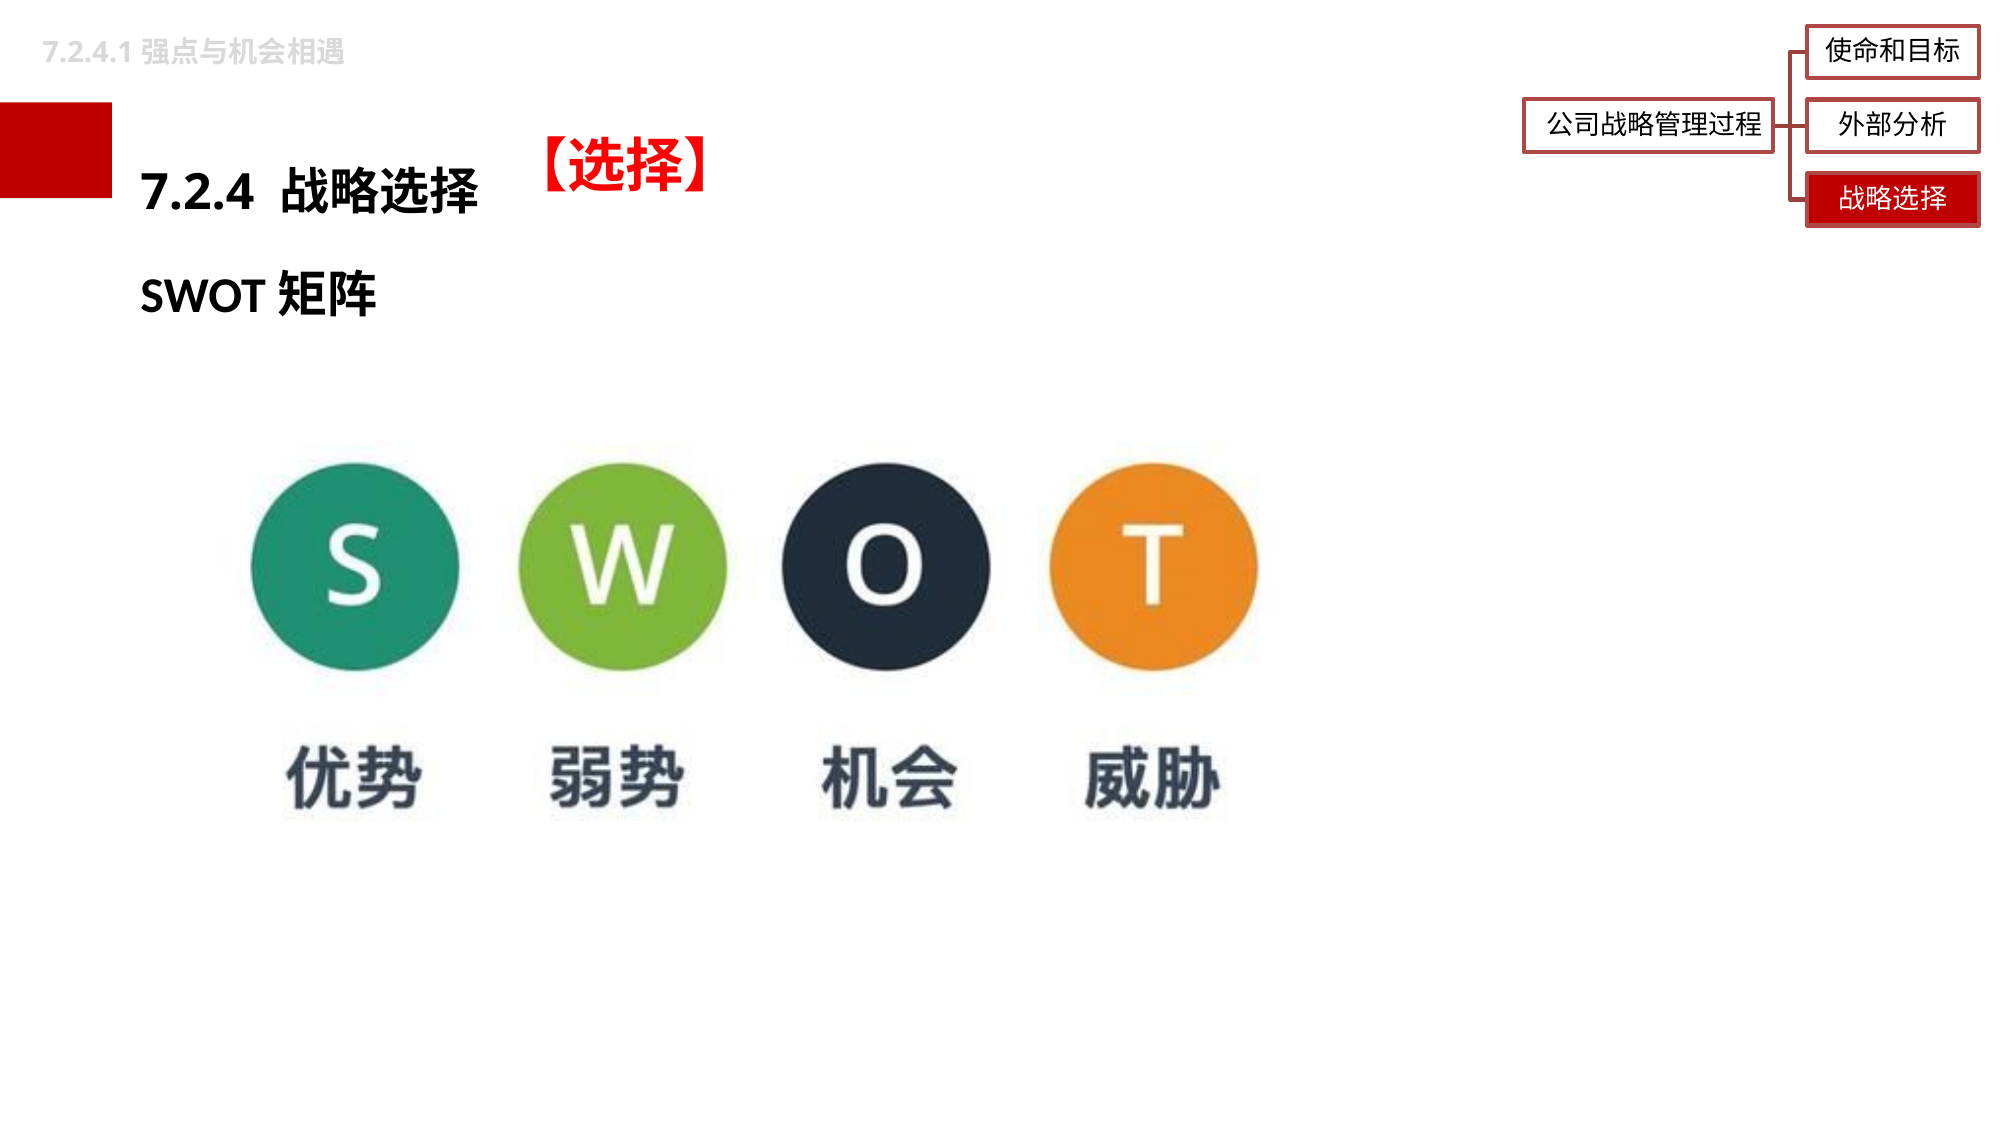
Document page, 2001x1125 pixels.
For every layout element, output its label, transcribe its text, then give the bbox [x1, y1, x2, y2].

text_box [1433, 25, 2000, 226]
text_box 7.2.4 战略选择 SWOT矩阵 [125, 122, 1291, 316]
picture [125, 316, 1385, 1026]
text_box 【选择】 [494, 120, 843, 206]
text_box 7.2.4.1强点与机会相遇 [27, 25, 361, 76]
